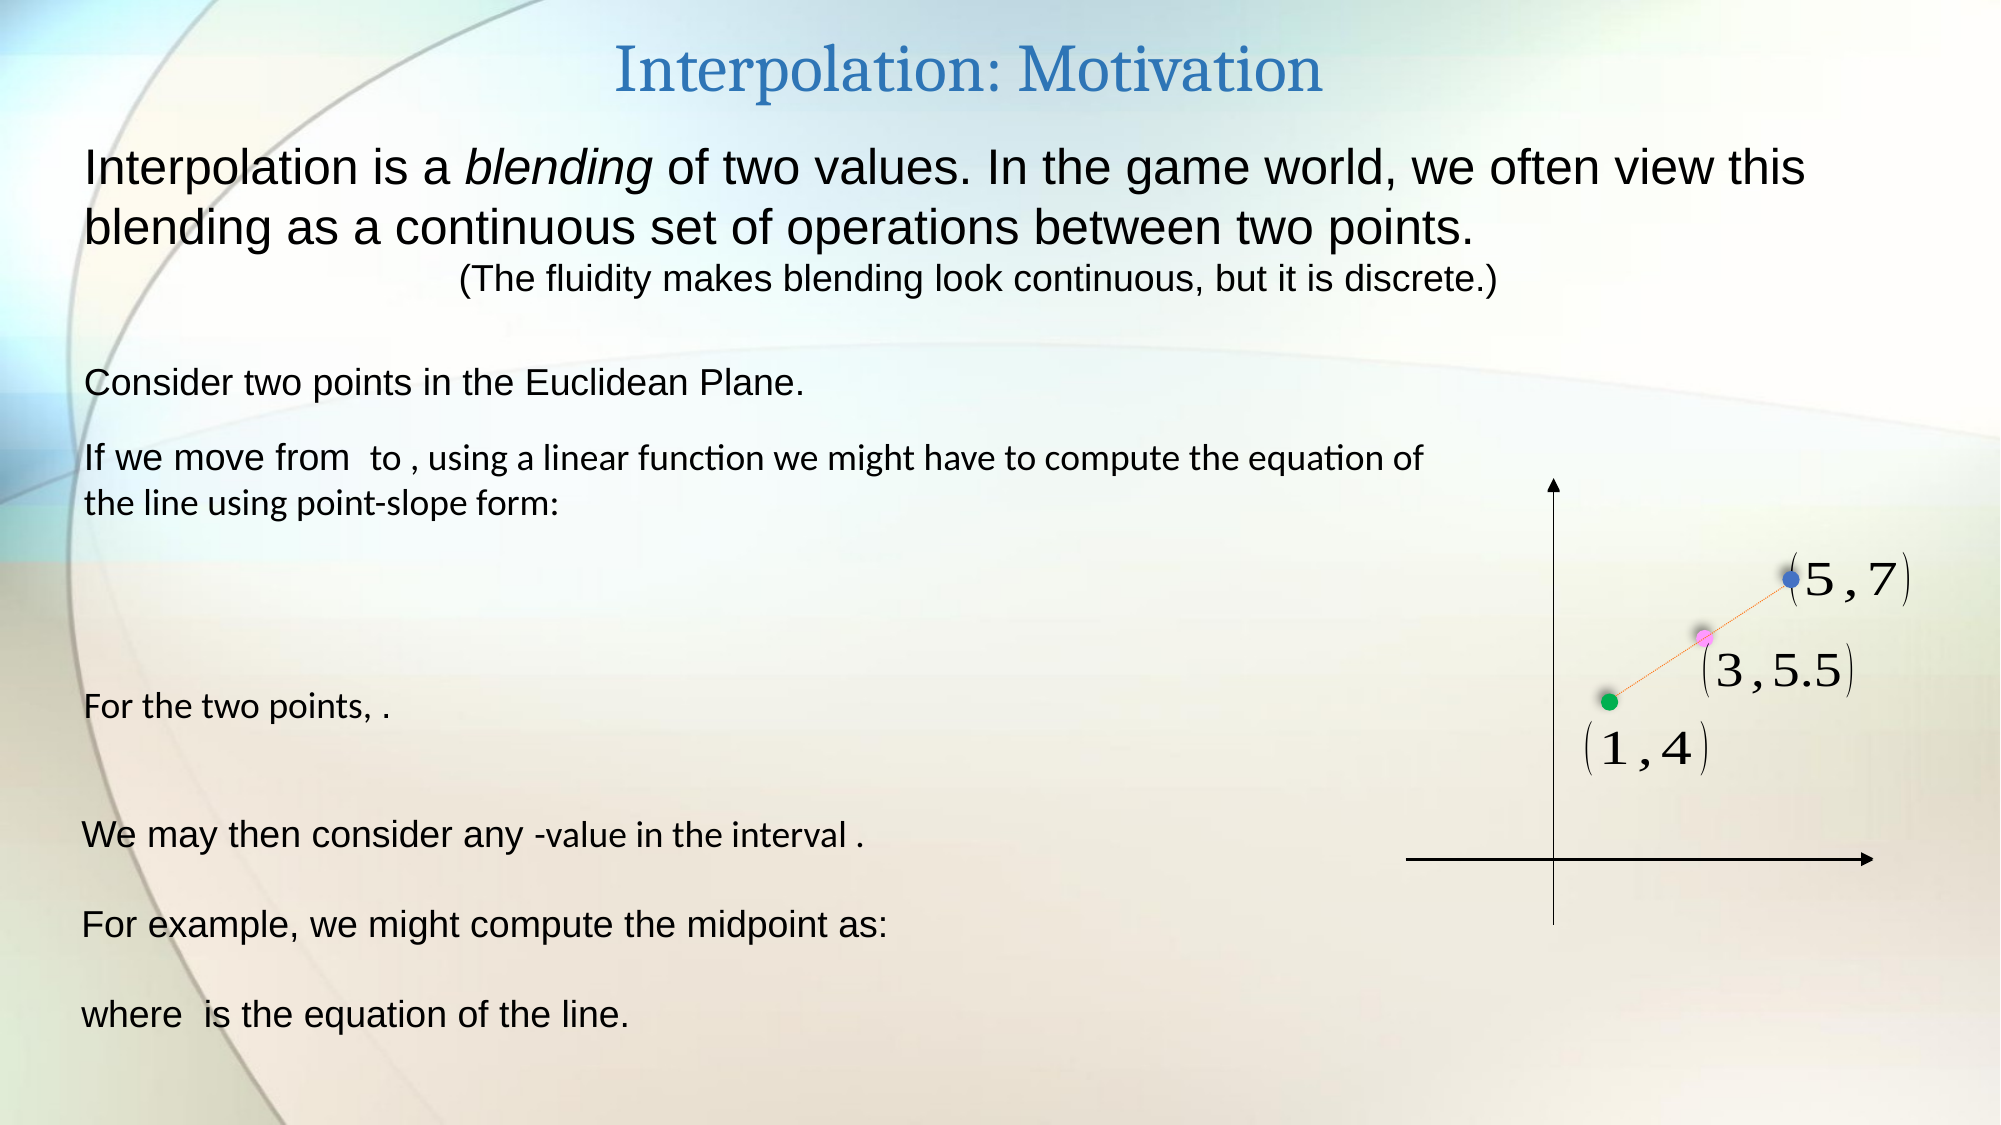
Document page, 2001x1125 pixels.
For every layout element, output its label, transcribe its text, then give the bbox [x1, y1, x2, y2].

picture [0, 0, 2001, 1125]
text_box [1615, 585, 1786, 697]
text_box Interpolation: Motivation [77, 15, 1863, 113]
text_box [1405, 479, 1874, 925]
text_box Interpolation is a blending of two values. In the game world, we often view this blending as a continuous set of operations between two points. (The fluidity makes blending look continuous, but it is discrete.) [69, 126, 1888, 307]
